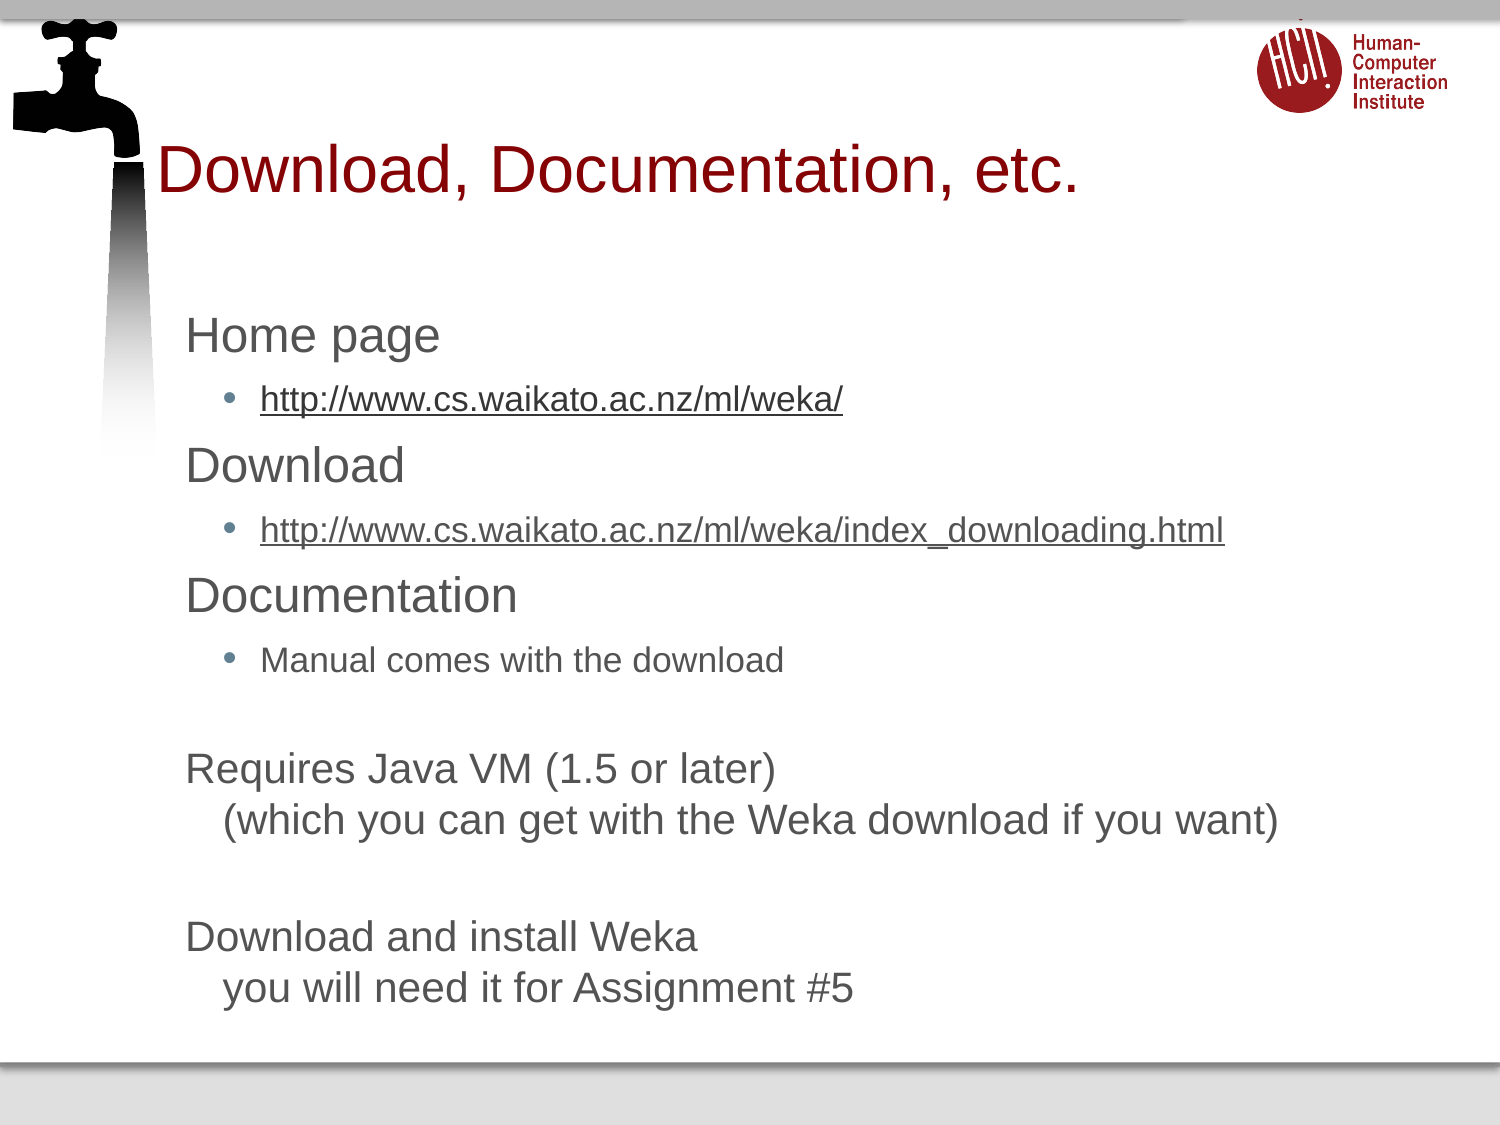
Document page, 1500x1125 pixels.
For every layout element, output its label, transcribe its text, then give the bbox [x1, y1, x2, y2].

list Home page http://www.cs.waikato.ac.nz/ml/weka/ Download http://www.cs.waikato.ac.nz/ml/weka/index_downloading.html Documentation Manual comes with the download Requires Java VM (1.5 or later) (which you can get with the Weka download if you want) Download and install Weka you will need it for Assignment #5 [185, 303, 1342, 1022]
picture [1257, 20, 1447, 113]
picture [13, 20, 140, 158]
title Download, Documentation, etc. [156, 50, 1187, 214]
